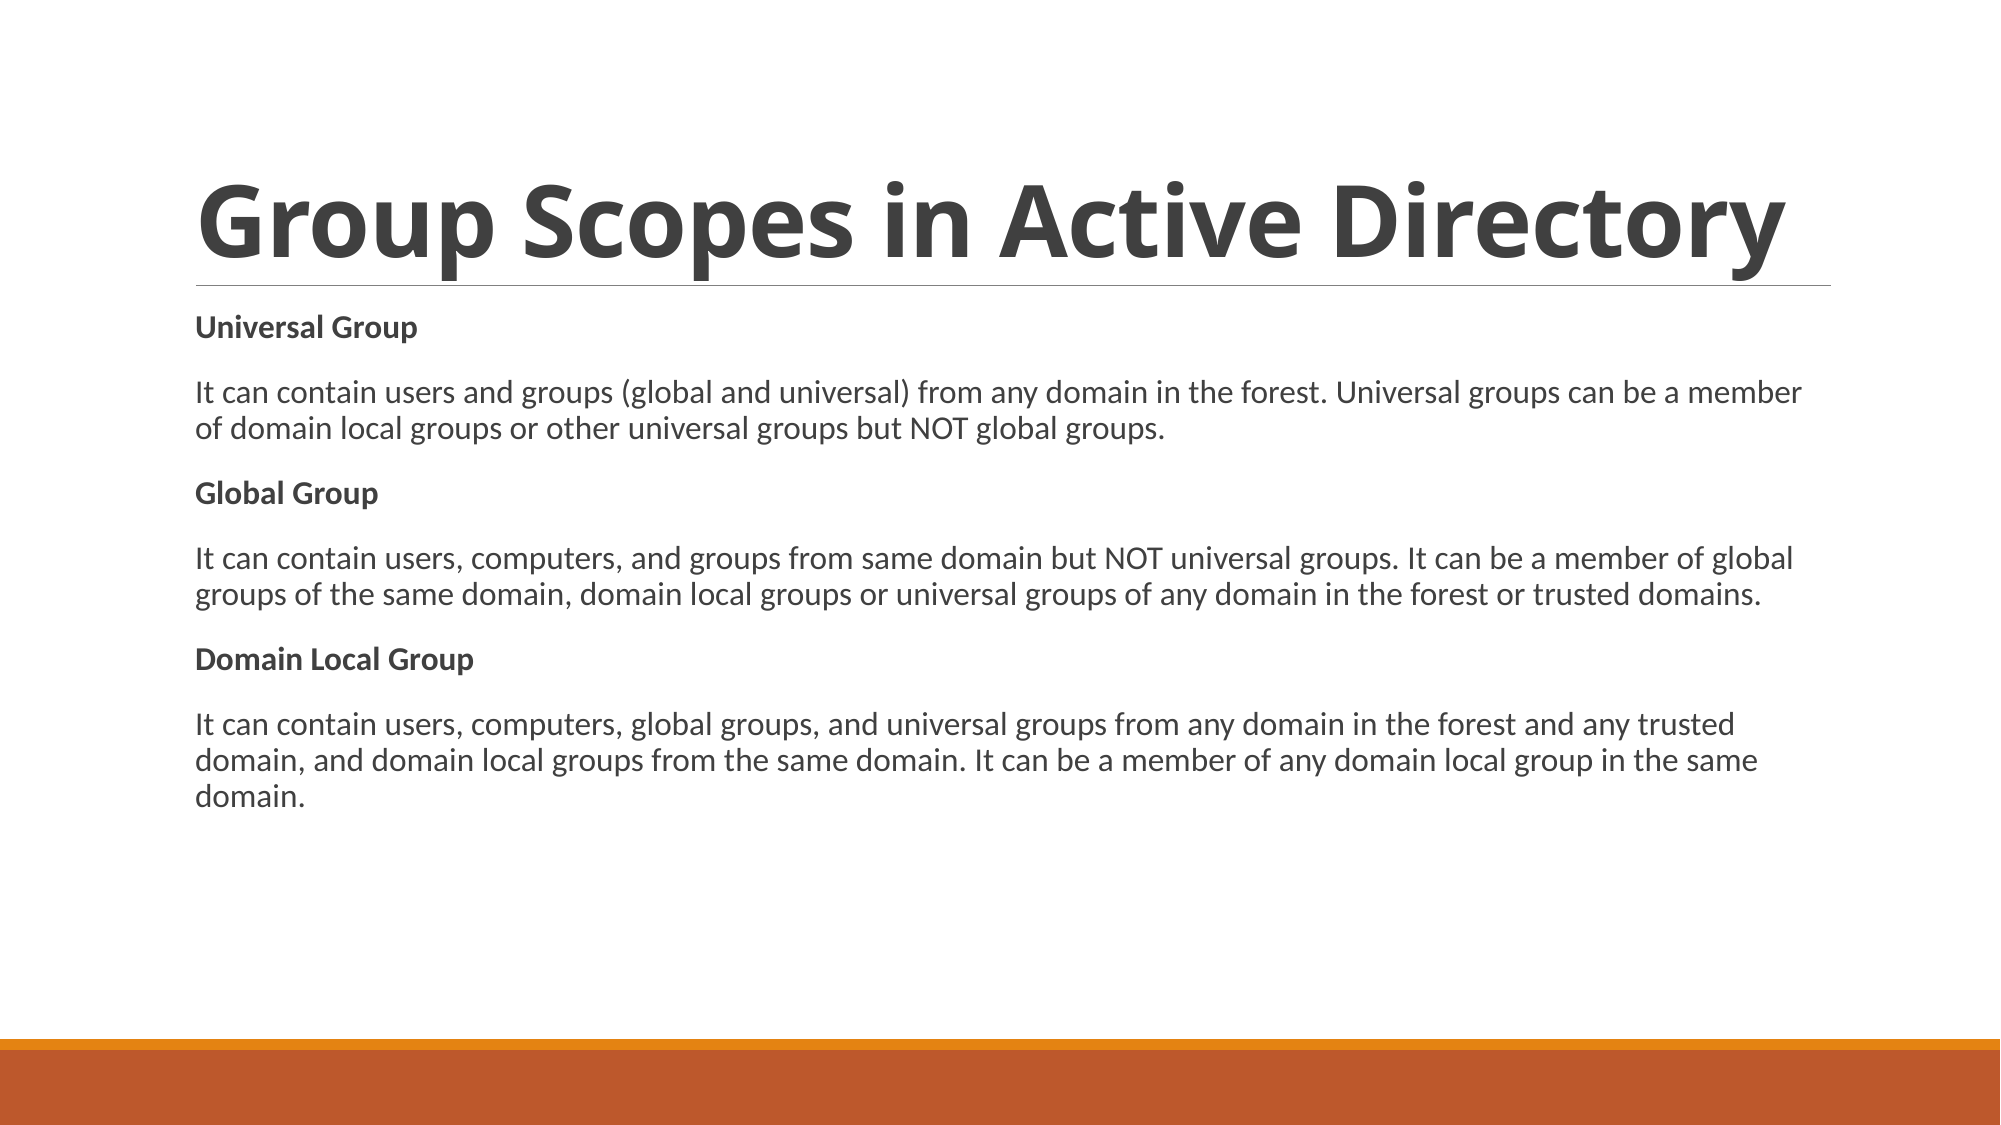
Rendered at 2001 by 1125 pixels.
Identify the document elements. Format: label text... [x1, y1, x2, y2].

title Group Scopes in Active Directory [180, 47, 1830, 285]
list Universal Group It can contain users and groups (global and universal) from any domain in the forest. Universal groups can be a member of domain local groups or other universal groups but NOT global groups. Global Group It can contain users, computers, and groups from same domain but NOT universal groups. It can be a member of global groups of the same domain, domain local groups or universal groups of any domain in the forest or trusted domains. Domain Local Group It can contain users, computers, global groups, and universal groups from any domain in the forest and any trusted domain, and domain local groups from the same domain. It can be a member of any domain local group in the same domain. [180, 302, 1830, 963]
